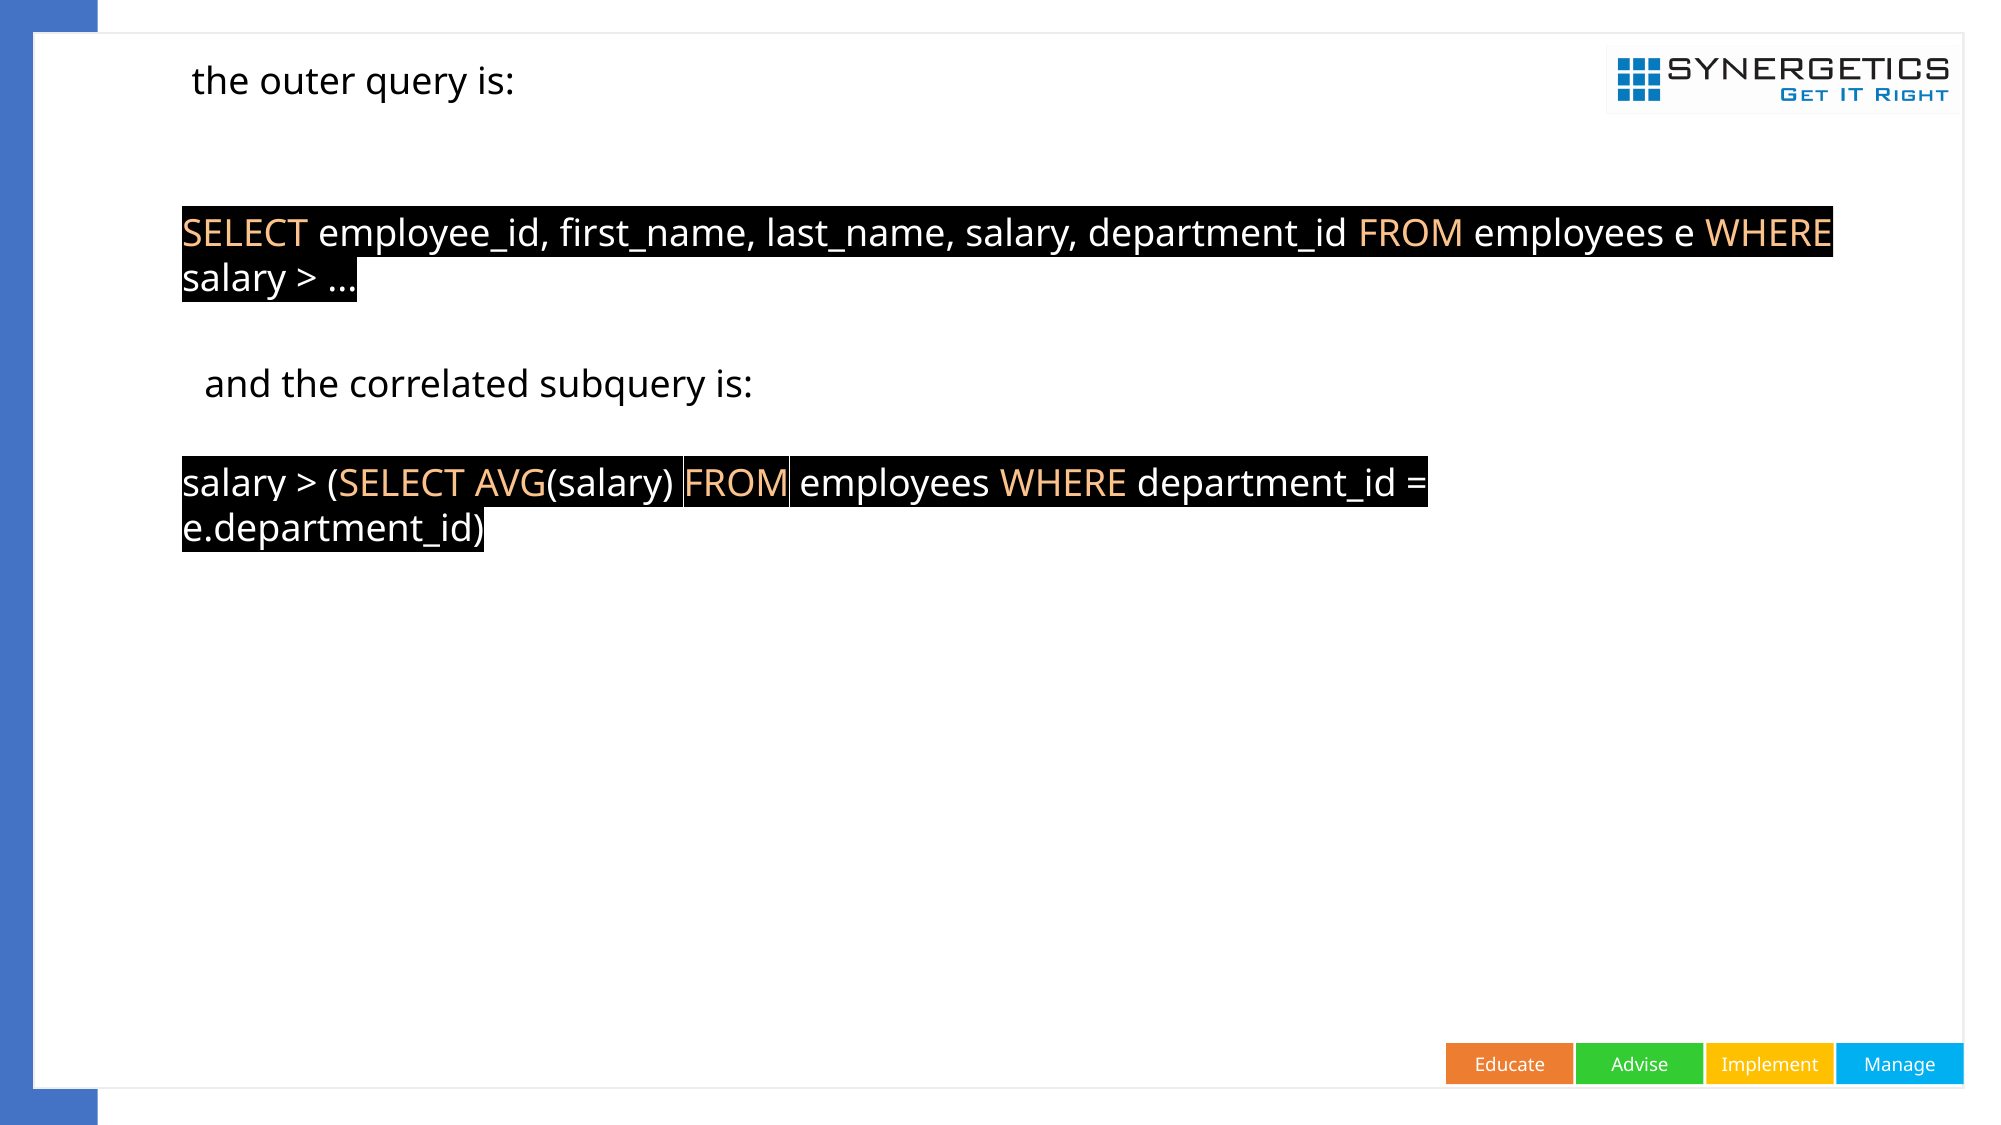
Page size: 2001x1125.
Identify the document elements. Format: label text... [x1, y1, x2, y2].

text_box the outer query is: [167, 49, 1168, 110]
text_box SELECT employee_id, first_name, last_name, salary, department_id FROM employees e WHERE salary > ... [167, 201, 1900, 306]
picture [1606, 45, 1960, 114]
text_box and the correlated subquery is: [189, 352, 1190, 413]
text_box salary > (SELECT AVG(salary) FROM employees WHERE department_id = e.department_id) [167, 451, 1669, 556]
